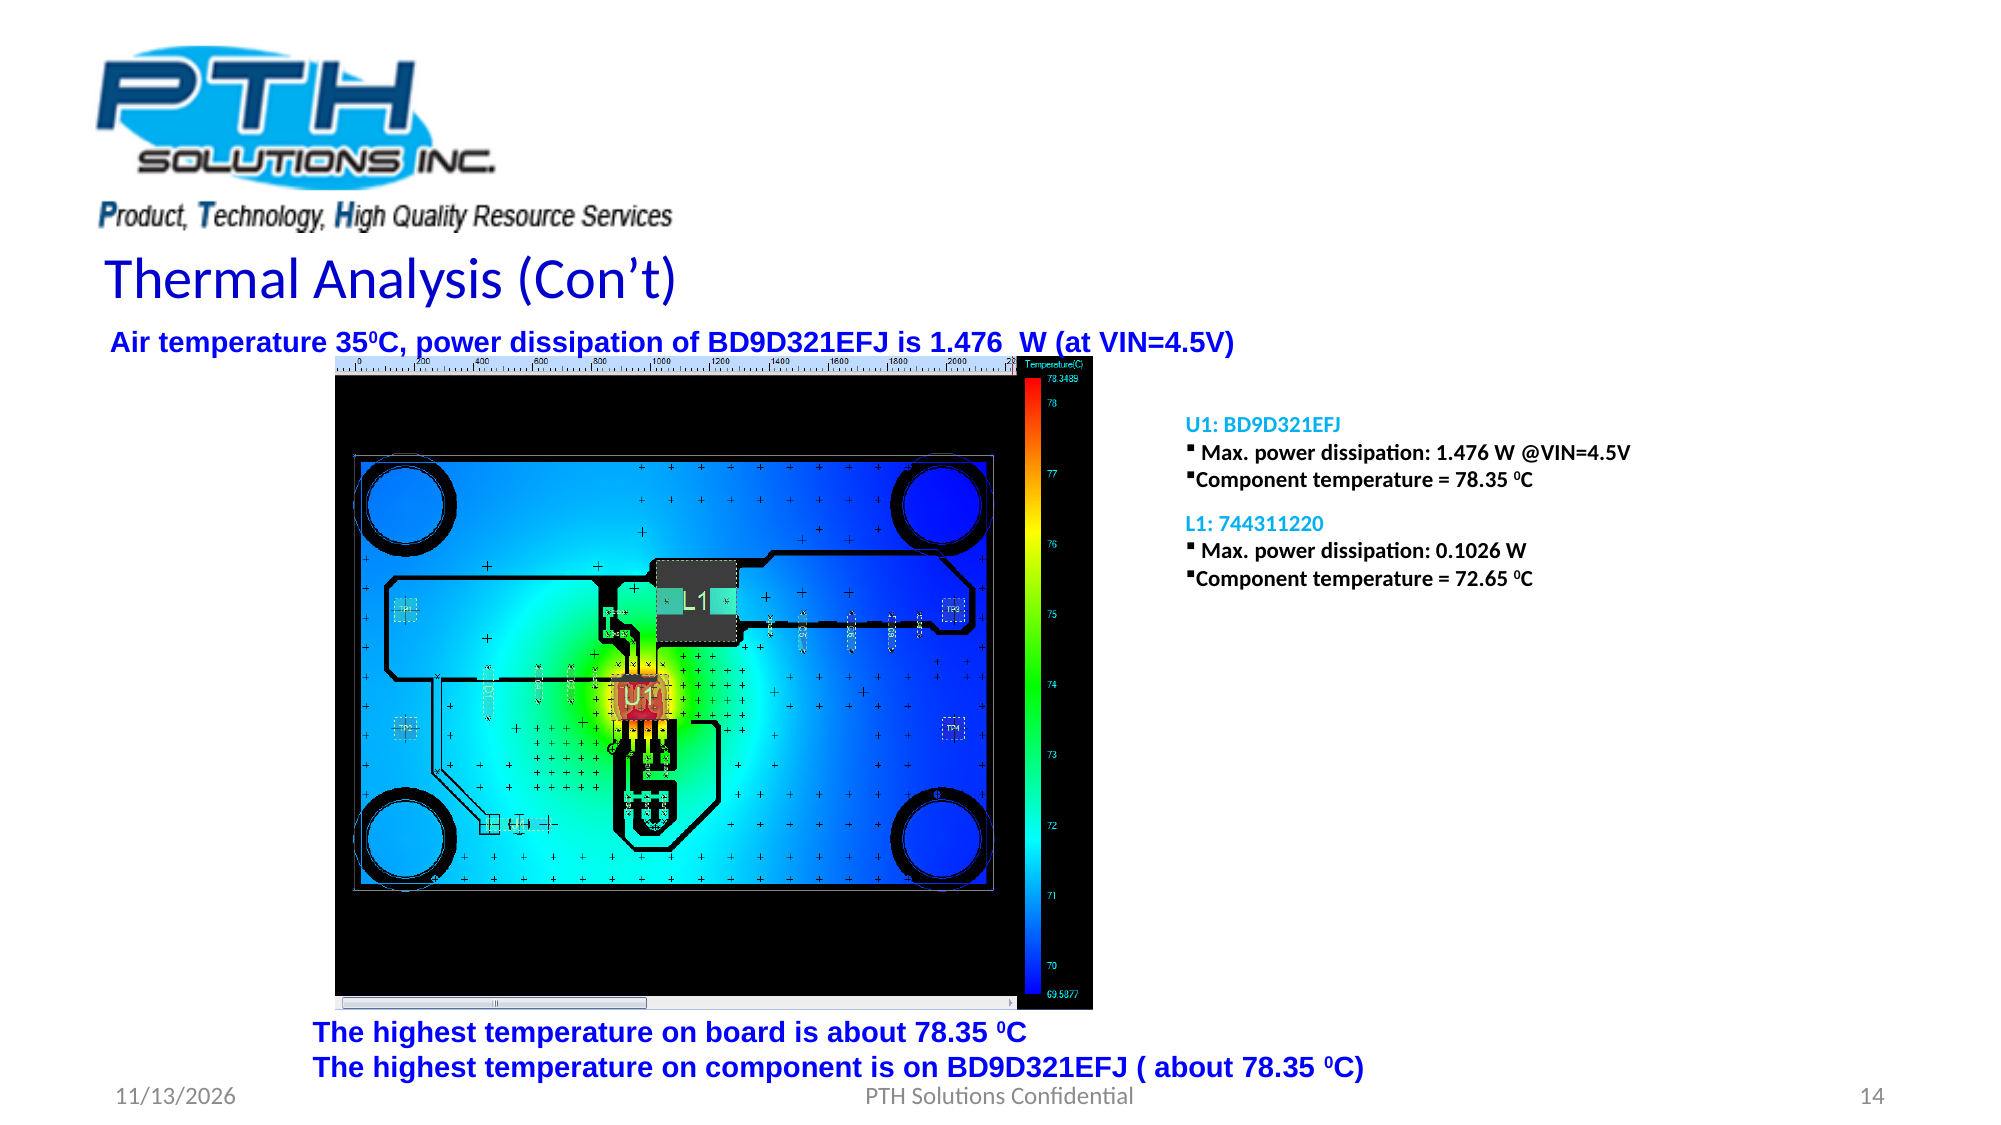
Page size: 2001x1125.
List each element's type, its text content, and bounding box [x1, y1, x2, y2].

picture [335, 356, 1093, 1011]
text_box Thermal Analysis (Con’t) [90, 232, 858, 298]
text_box Air temperature 350C, power dissipation of BD9D321EFJ is 1.476 W (at VIN=4.5V) [1, 298, 1899, 893]
text_box The highest temperature on board is about 78.35 0C The highest temperature on component is on BD9D321EFJ ( about 78.35 0C) [119, 1006, 1434, 1088]
text_box L1: 744311220 Max. power dissipation: 0.1026 W Component temperature = 72.65 0C [1170, 500, 1561, 599]
footer PTH Solutions Confidential [683, 1088, 1317, 1125]
text_box U1: BD9D321EFJ Max. power dissipation: 1.476 W @VIN=4.5V Component temperature = 78.35 0C [1170, 402, 1900, 500]
slide_number 14 [1433, 1065, 1900, 1125]
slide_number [99, 1065, 567, 1125]
picture [89, 44, 716, 233]
